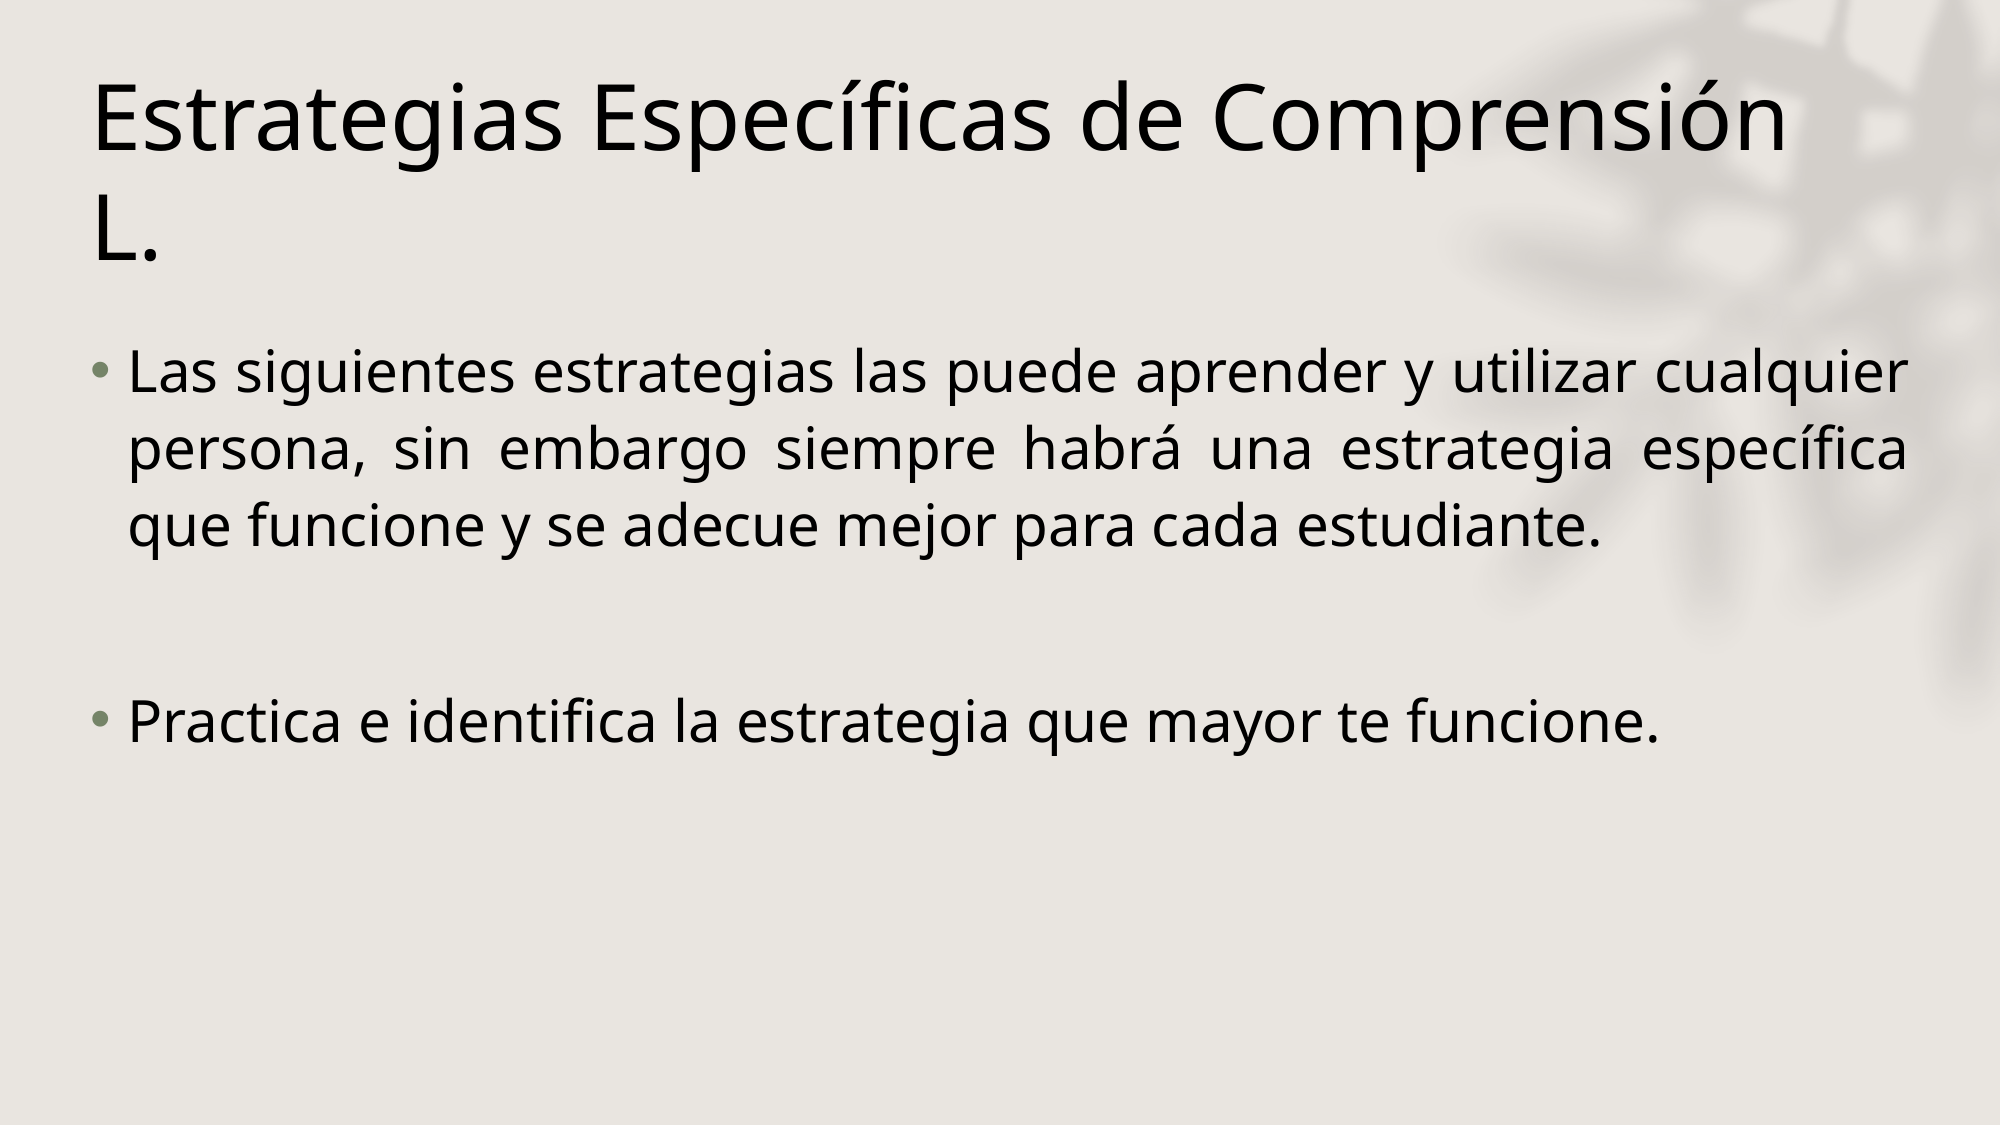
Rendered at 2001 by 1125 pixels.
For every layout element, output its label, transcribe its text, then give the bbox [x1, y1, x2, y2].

list Las siguientes estrategias las puede aprender y utilizar cualquier persona, sin embargo siempre habrá una estrategia específica que funcione y se adecue mejor para cada estudiante. Practica e identifica la estrategia que mayor te funcione. [75, 319, 1925, 1009]
title Estrategias Específicas de Comprensión L. [75, 60, 1863, 278]
